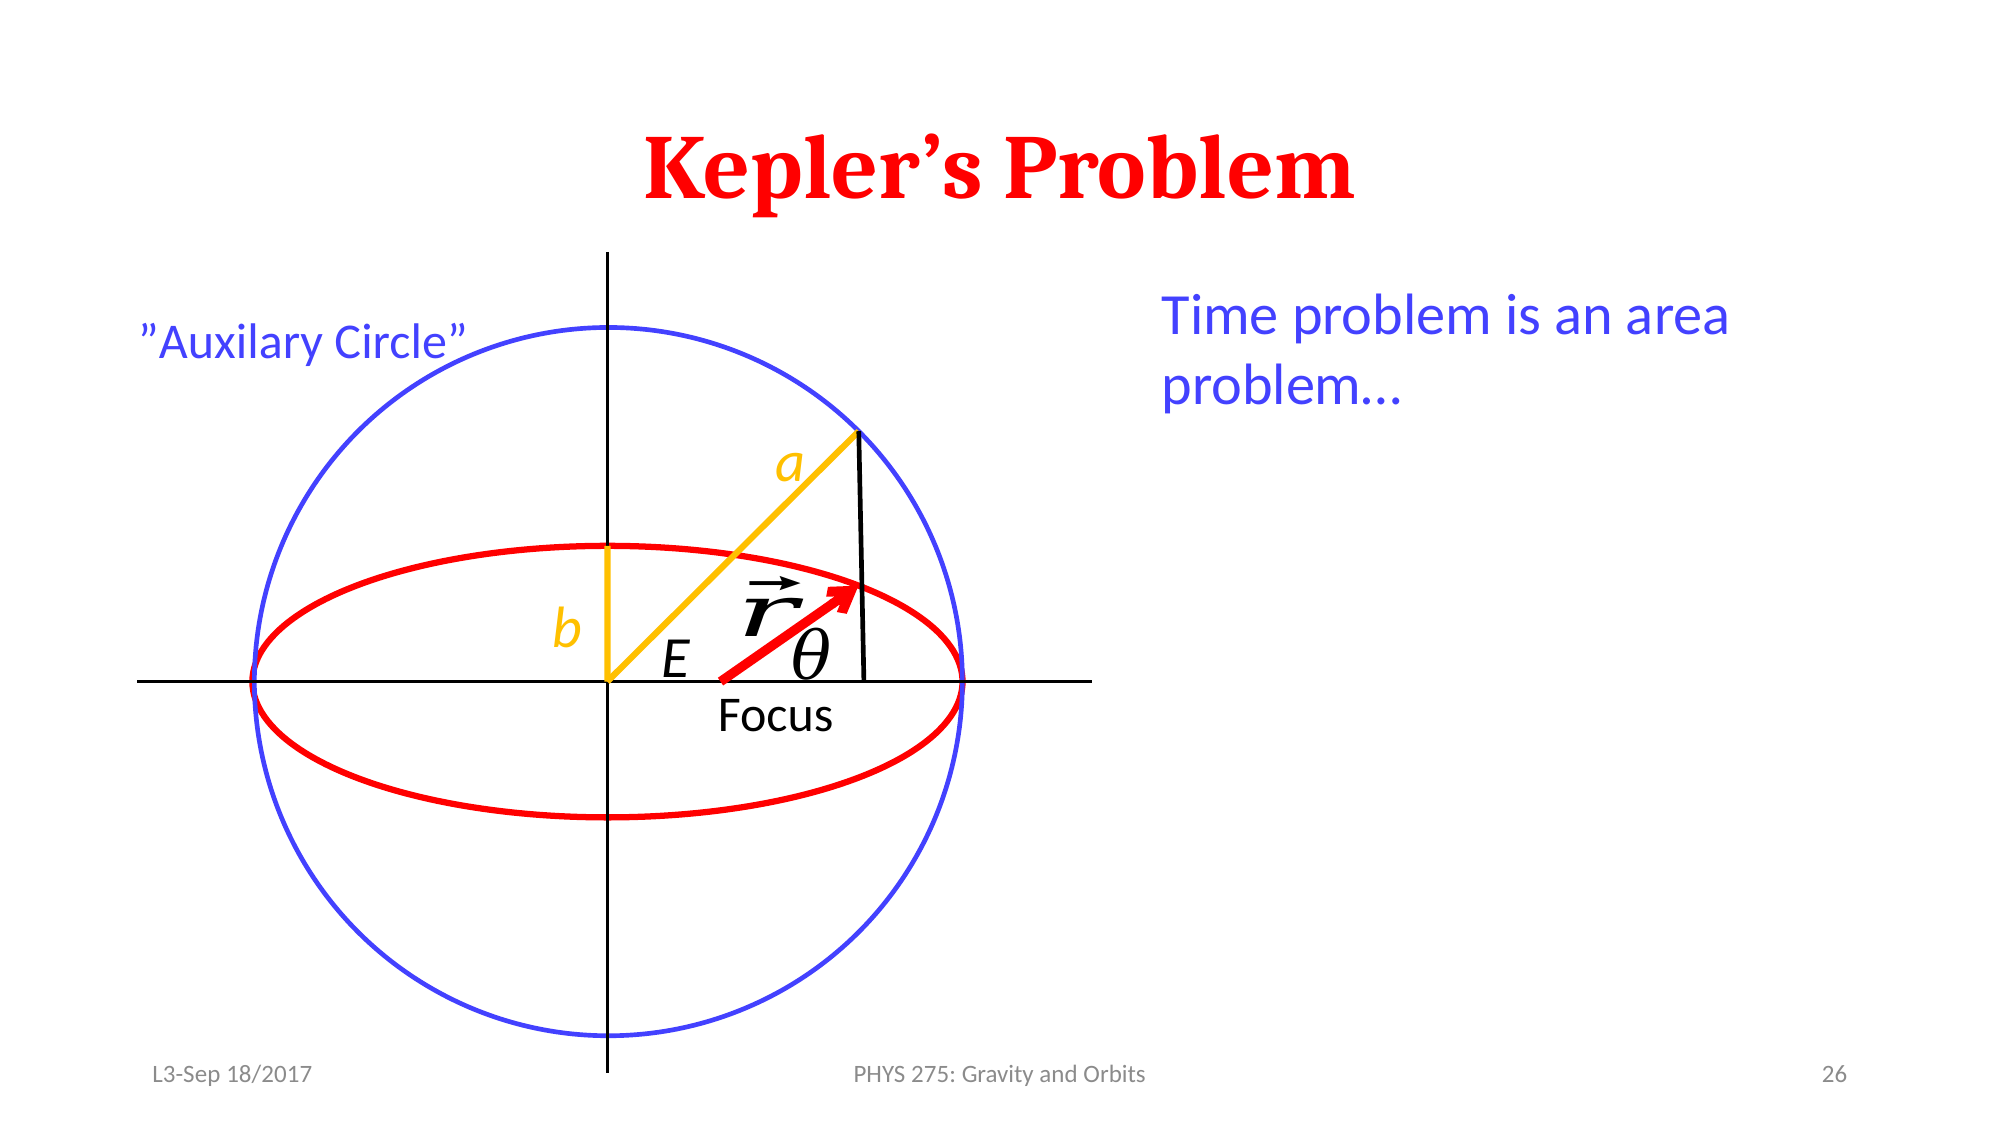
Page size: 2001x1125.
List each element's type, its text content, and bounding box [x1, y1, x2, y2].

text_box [125, 251, 1092, 1073]
slide_number 26 [1412, 1042, 1863, 1103]
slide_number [137, 1073, 588, 1103]
title Kepler’s Problem [137, 59, 1863, 278]
text_box Time problem is an area problem… [1147, 269, 1989, 424]
footer PHYS 275: Gravity and Orbits [662, 1042, 1338, 1103]
